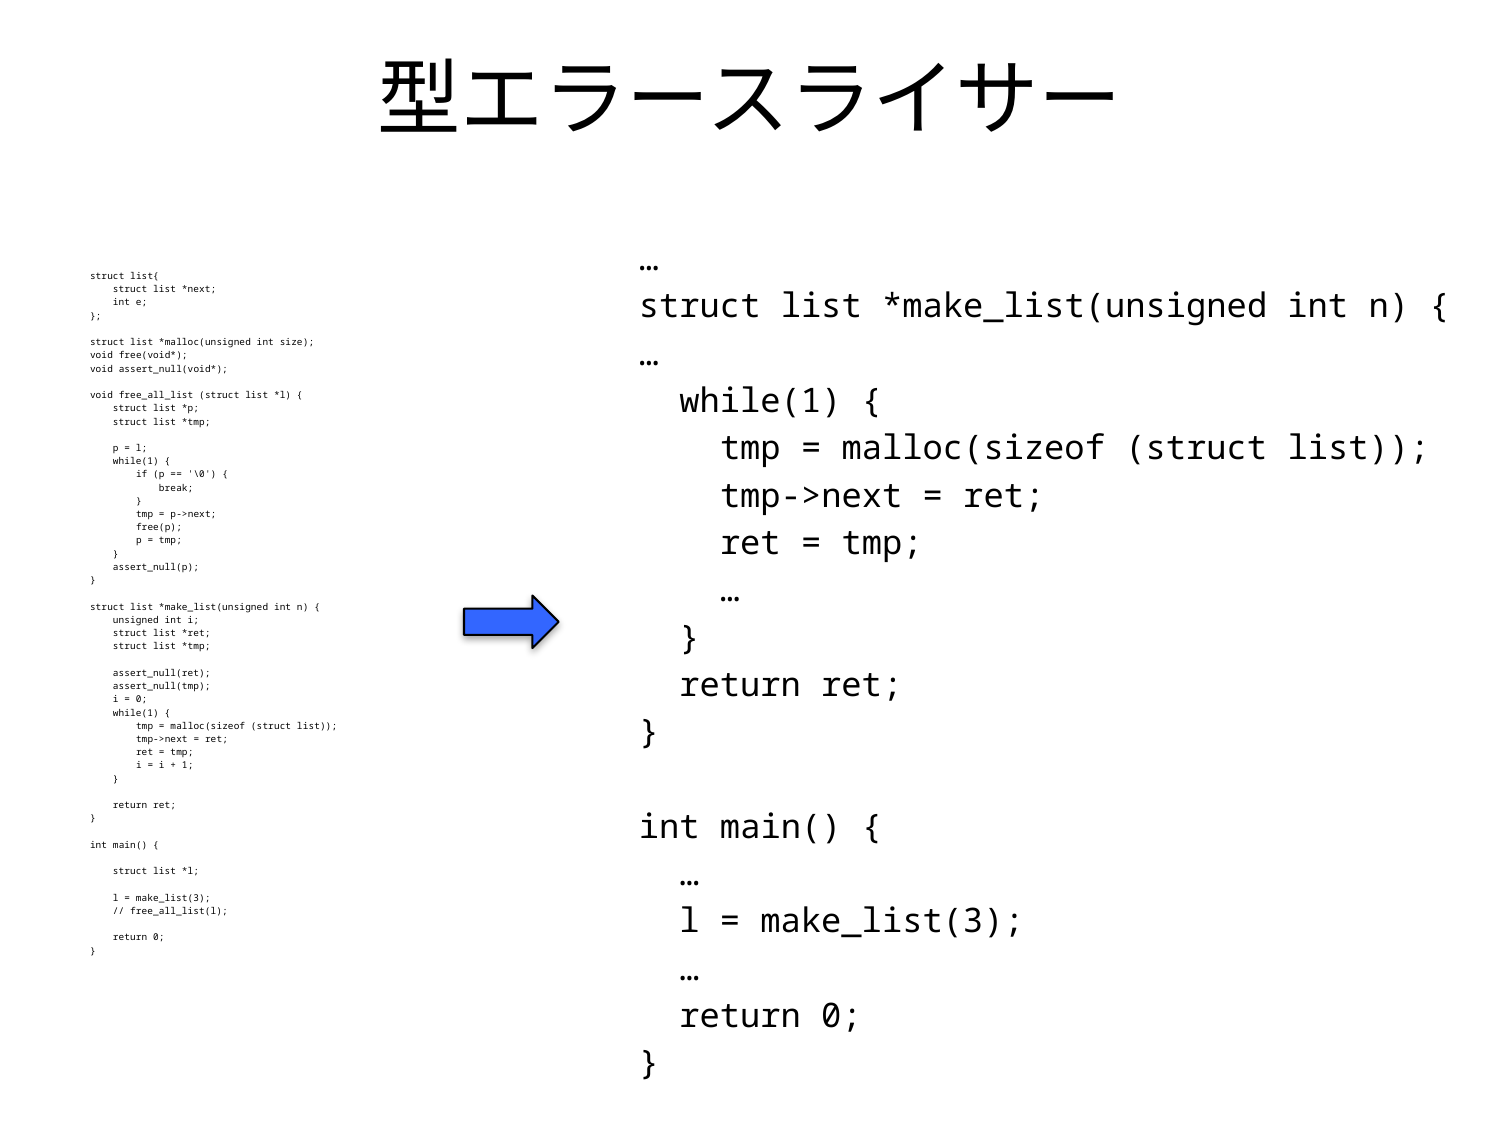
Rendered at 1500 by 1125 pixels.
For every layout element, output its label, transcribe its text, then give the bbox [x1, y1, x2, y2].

title 型エラースライサー [75, 1, 1425, 190]
text_box … struct list *make_list(unsigned int n) { … while(1) { tmp = malloc(sizeof (struct list)); tmp->next = ret; ret = tmp; … } return ret; } int main() { … l = make_list(3); … return 0; } [623, 229, 1500, 1125]
list struct list{ struct list *next; int e; }; struct list *malloc(unsigned int size); void free(void*); void assert_null(void*); void free_all_list (struct list *l) { struct list *p; struct list *tmp; p = l; while(1) { if (p == '\0') { break; } tmp = p->next; free(p); p = tmp; } assert_null(p); } struct list *make_list(unsigned int n) { unsigned int i; struct list *ret; struct list *tmp; assert_null(ret); assert_null(tmp); i = 0; while(1) { tmp = malloc(sizeof (struct list)); tmp->next = ret; ret = tmp; i = i + 1; } return ret; } int main() { struct list *l; l = make_list(3); // free_all_list(l); return 0; } [75, 262, 487, 1005]
text_box [463, 594, 560, 649]
